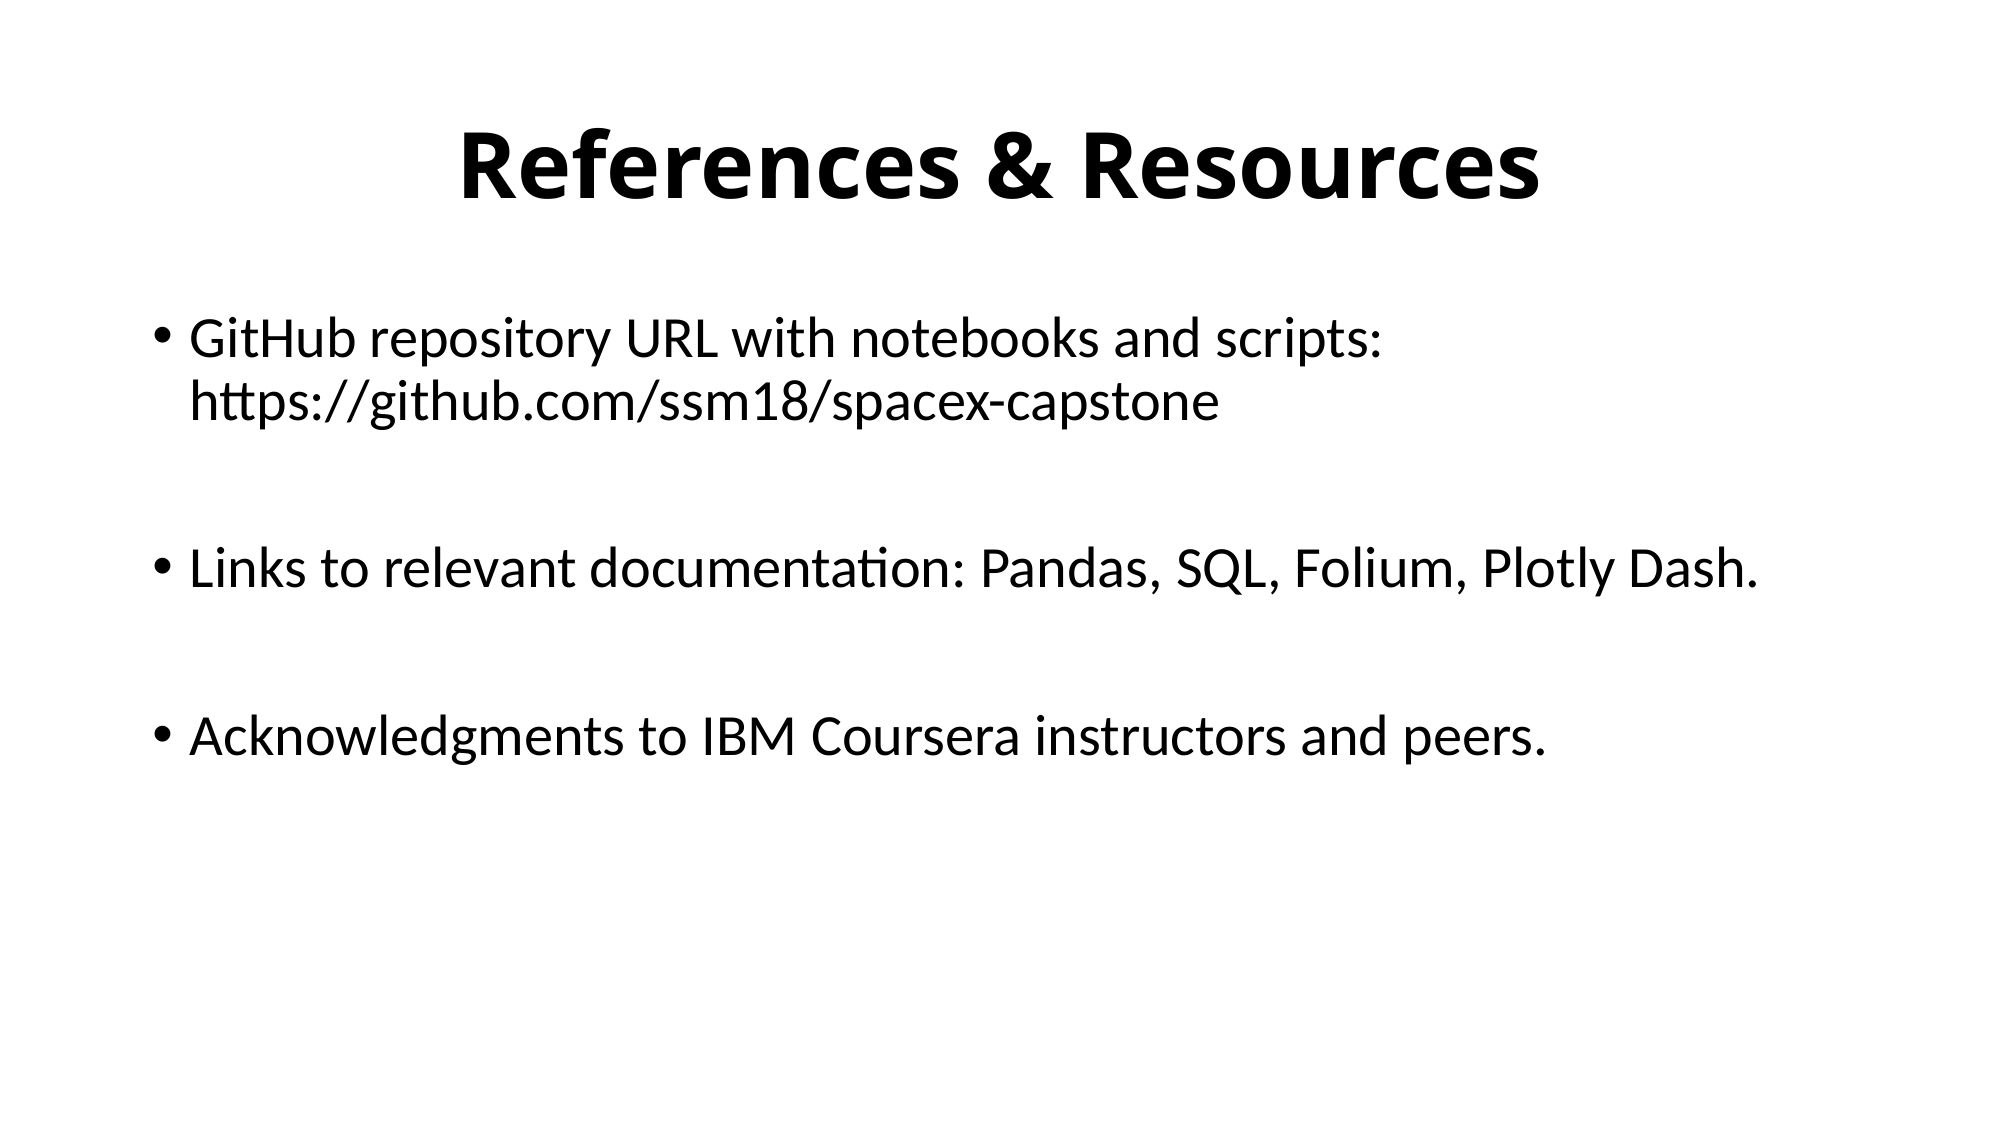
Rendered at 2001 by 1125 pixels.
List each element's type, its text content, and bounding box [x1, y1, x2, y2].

list GitHub repository URL with notebooks and scripts: https://github.com/ssm18/spacex-capstone Links to relevant documentation: Pandas, SQL, Folium, Plotly Dash. Acknowledgments to IBM Coursera instructors and peers. [137, 299, 1863, 1014]
title References & Resources [137, 59, 1863, 278]
